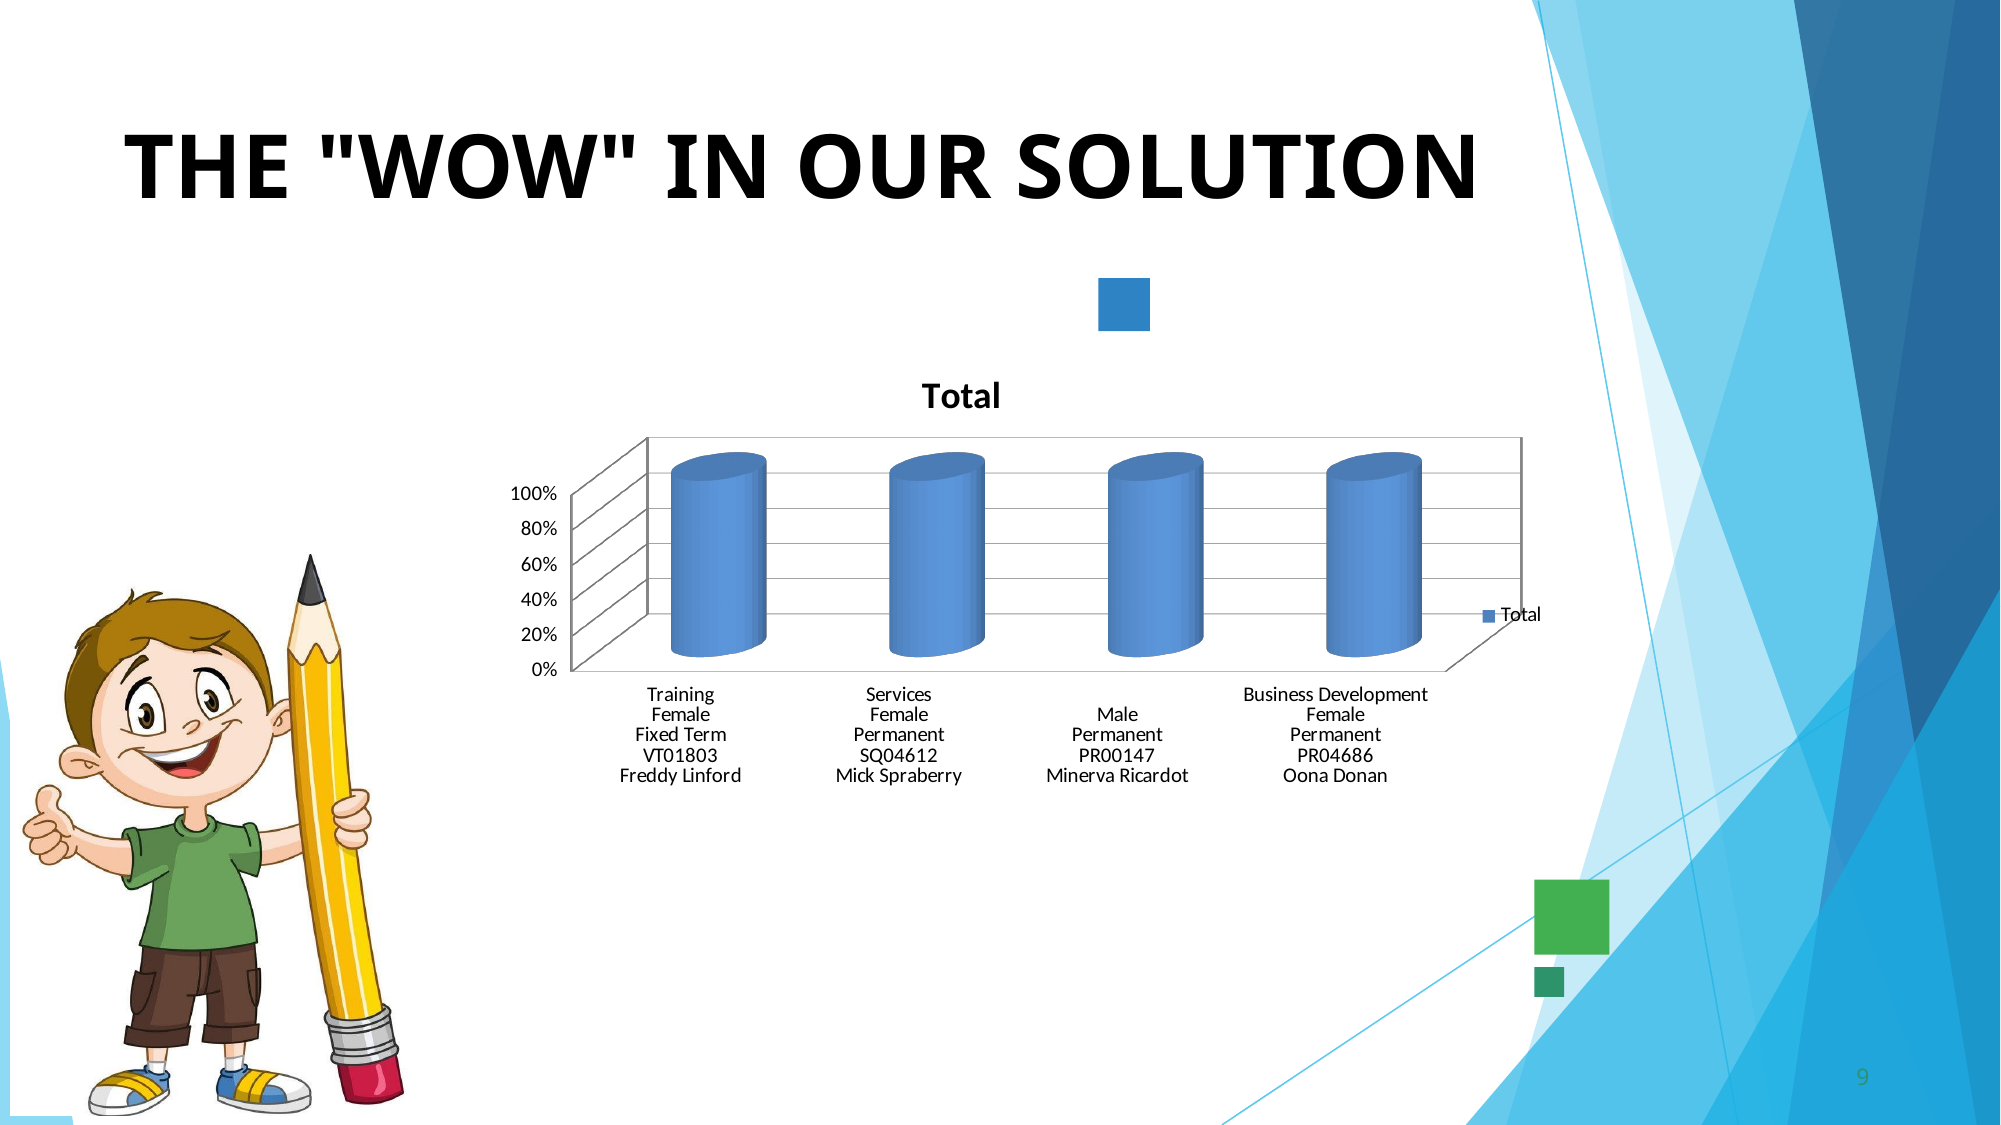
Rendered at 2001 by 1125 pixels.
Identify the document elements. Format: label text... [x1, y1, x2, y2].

text_box 9 [1849, 1061, 1888, 1095]
picture [10, 554, 416, 1116]
title THE "WOW" IN OUR SOLUTION [121, 107, 1513, 298]
chart [362, 349, 1562, 883]
text_box [1534, 967, 1565, 997]
text_box [1098, 298, 1150, 332]
text_box [1534, 879, 1610, 955]
text_box [1565, 386, 1850, 543]
